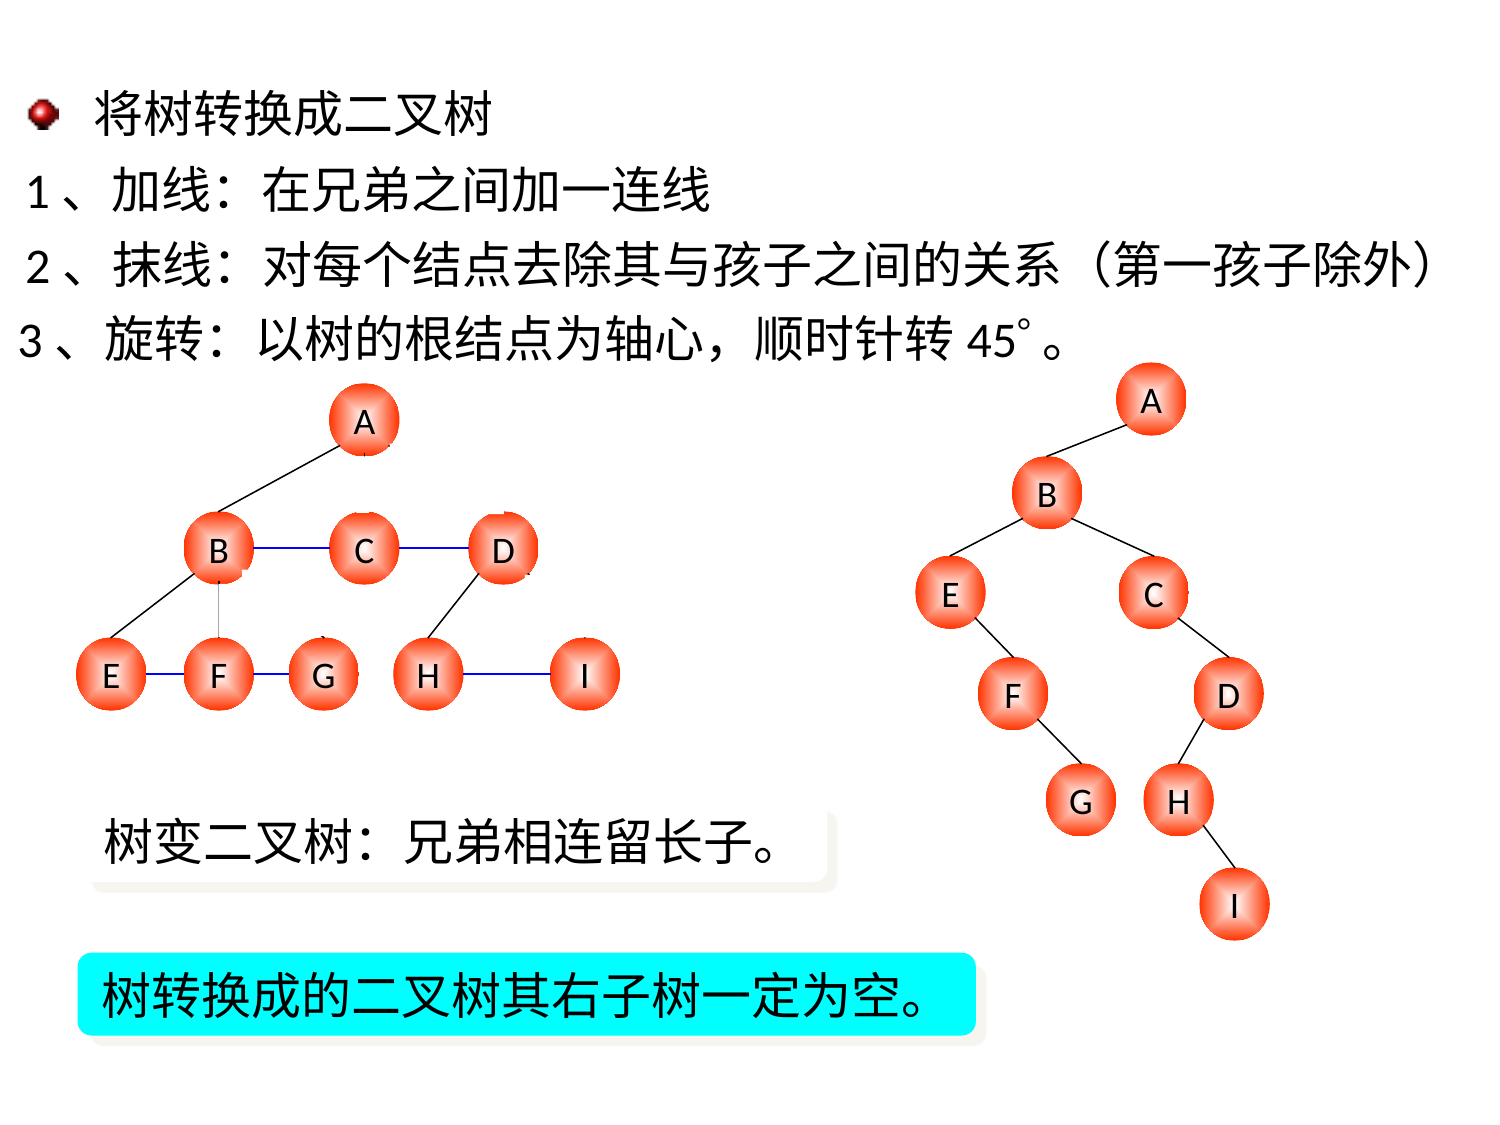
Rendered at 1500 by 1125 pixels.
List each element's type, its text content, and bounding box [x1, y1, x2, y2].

picture [23, 94, 59, 130]
text_box 1、加线：在兄弟之间加一连线 [9, 150, 750, 226]
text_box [915, 362, 1270, 941]
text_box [146, 547, 550, 675]
text_box 将树转换成二叉树 [8, 74, 520, 150]
text_box 树变二叉树：兄弟相连留长子。 [79, 799, 828, 882]
text_box 3、旋转：以树的根结点为轴心，顺时针转45。 [2, 299, 1130, 375]
text_box 2、抹线：对每个结点去除其与孩子之间的关系（第一孩子除外） [10, 225, 1489, 301]
text_box 树转换成的二叉树其右子树一定为空。 [77, 952, 976, 1036]
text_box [75, 383, 621, 711]
